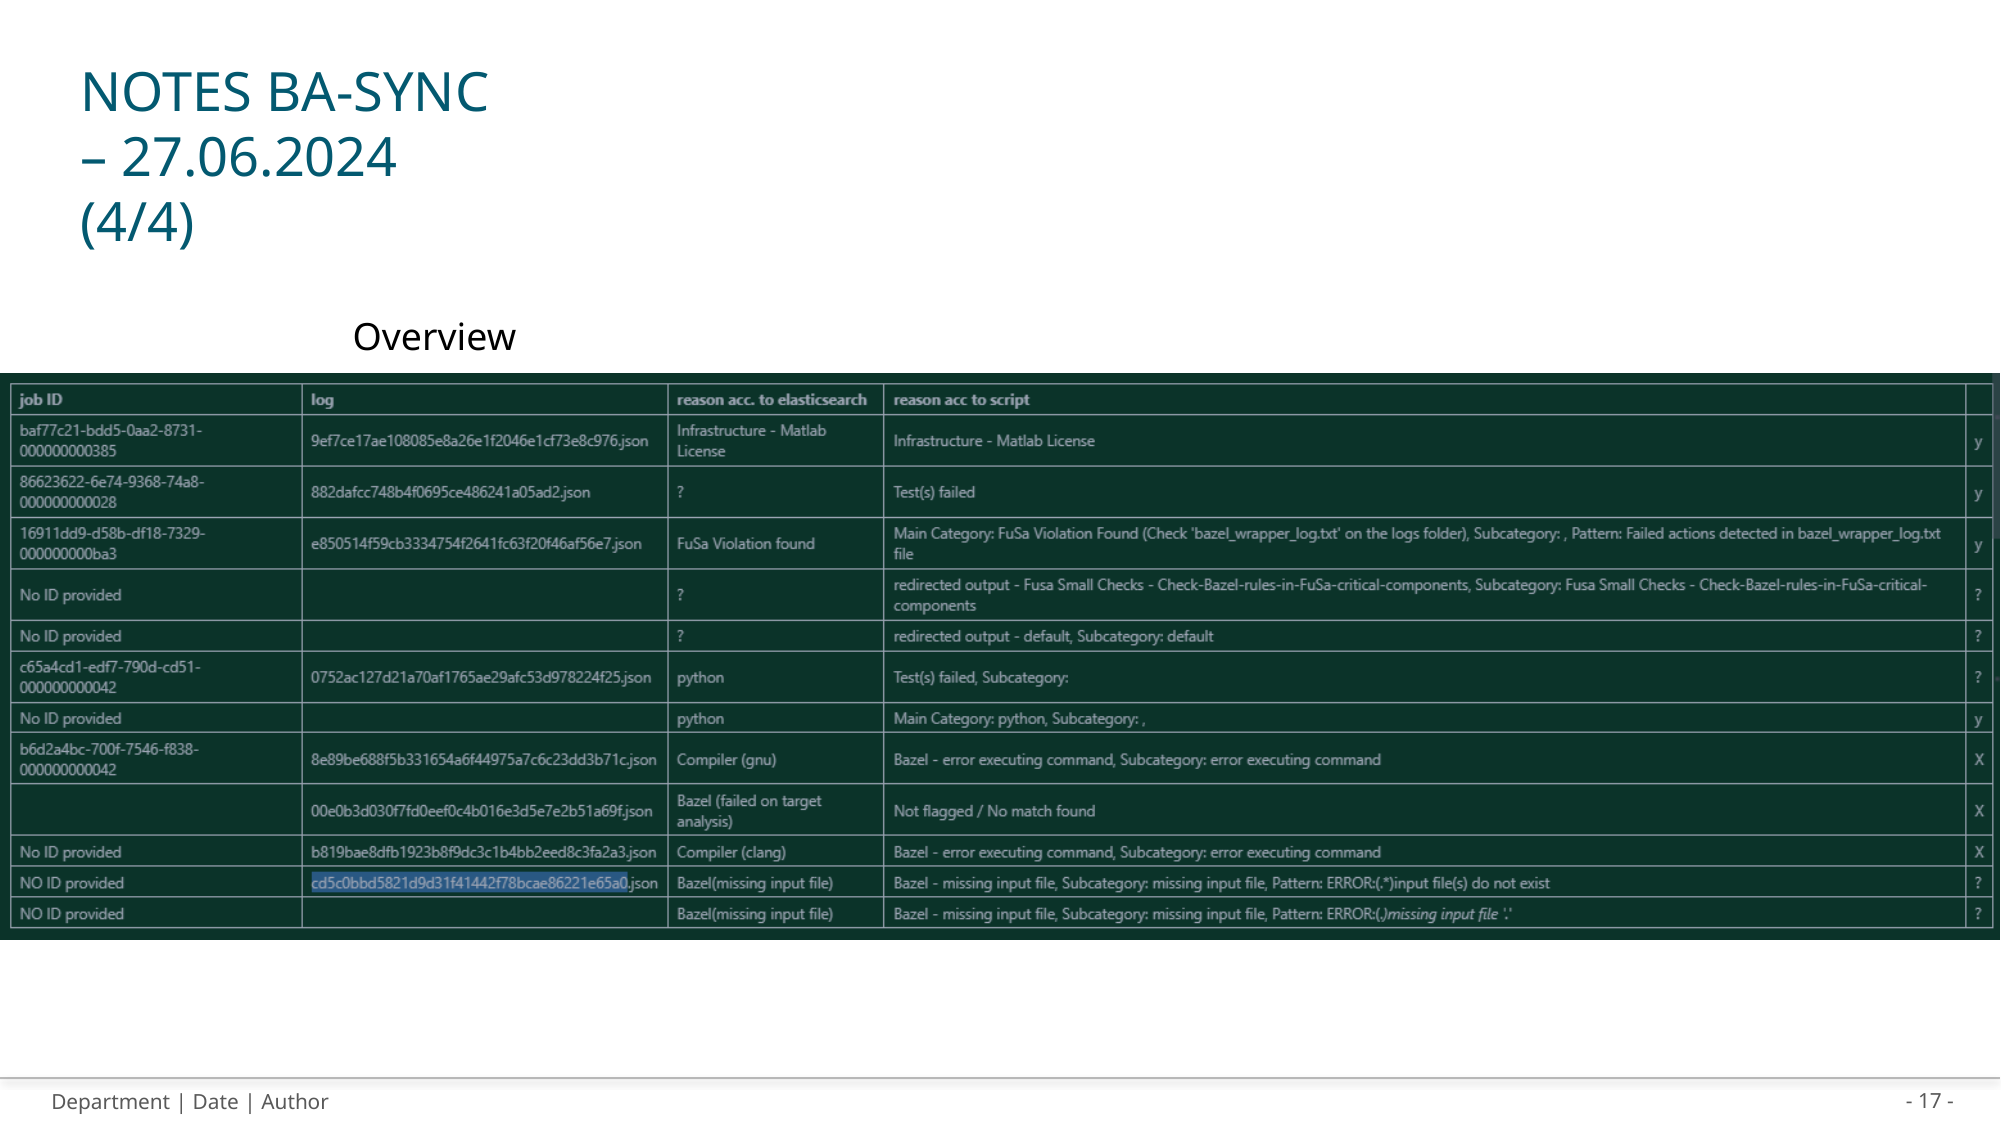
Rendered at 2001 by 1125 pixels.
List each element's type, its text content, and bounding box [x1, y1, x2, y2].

title Notes BA-Sync – 27.06.2024 (4/4) [80, 56, 500, 189]
text_box Overview [352, 312, 680, 358]
picture [0, 373, 2000, 941]
